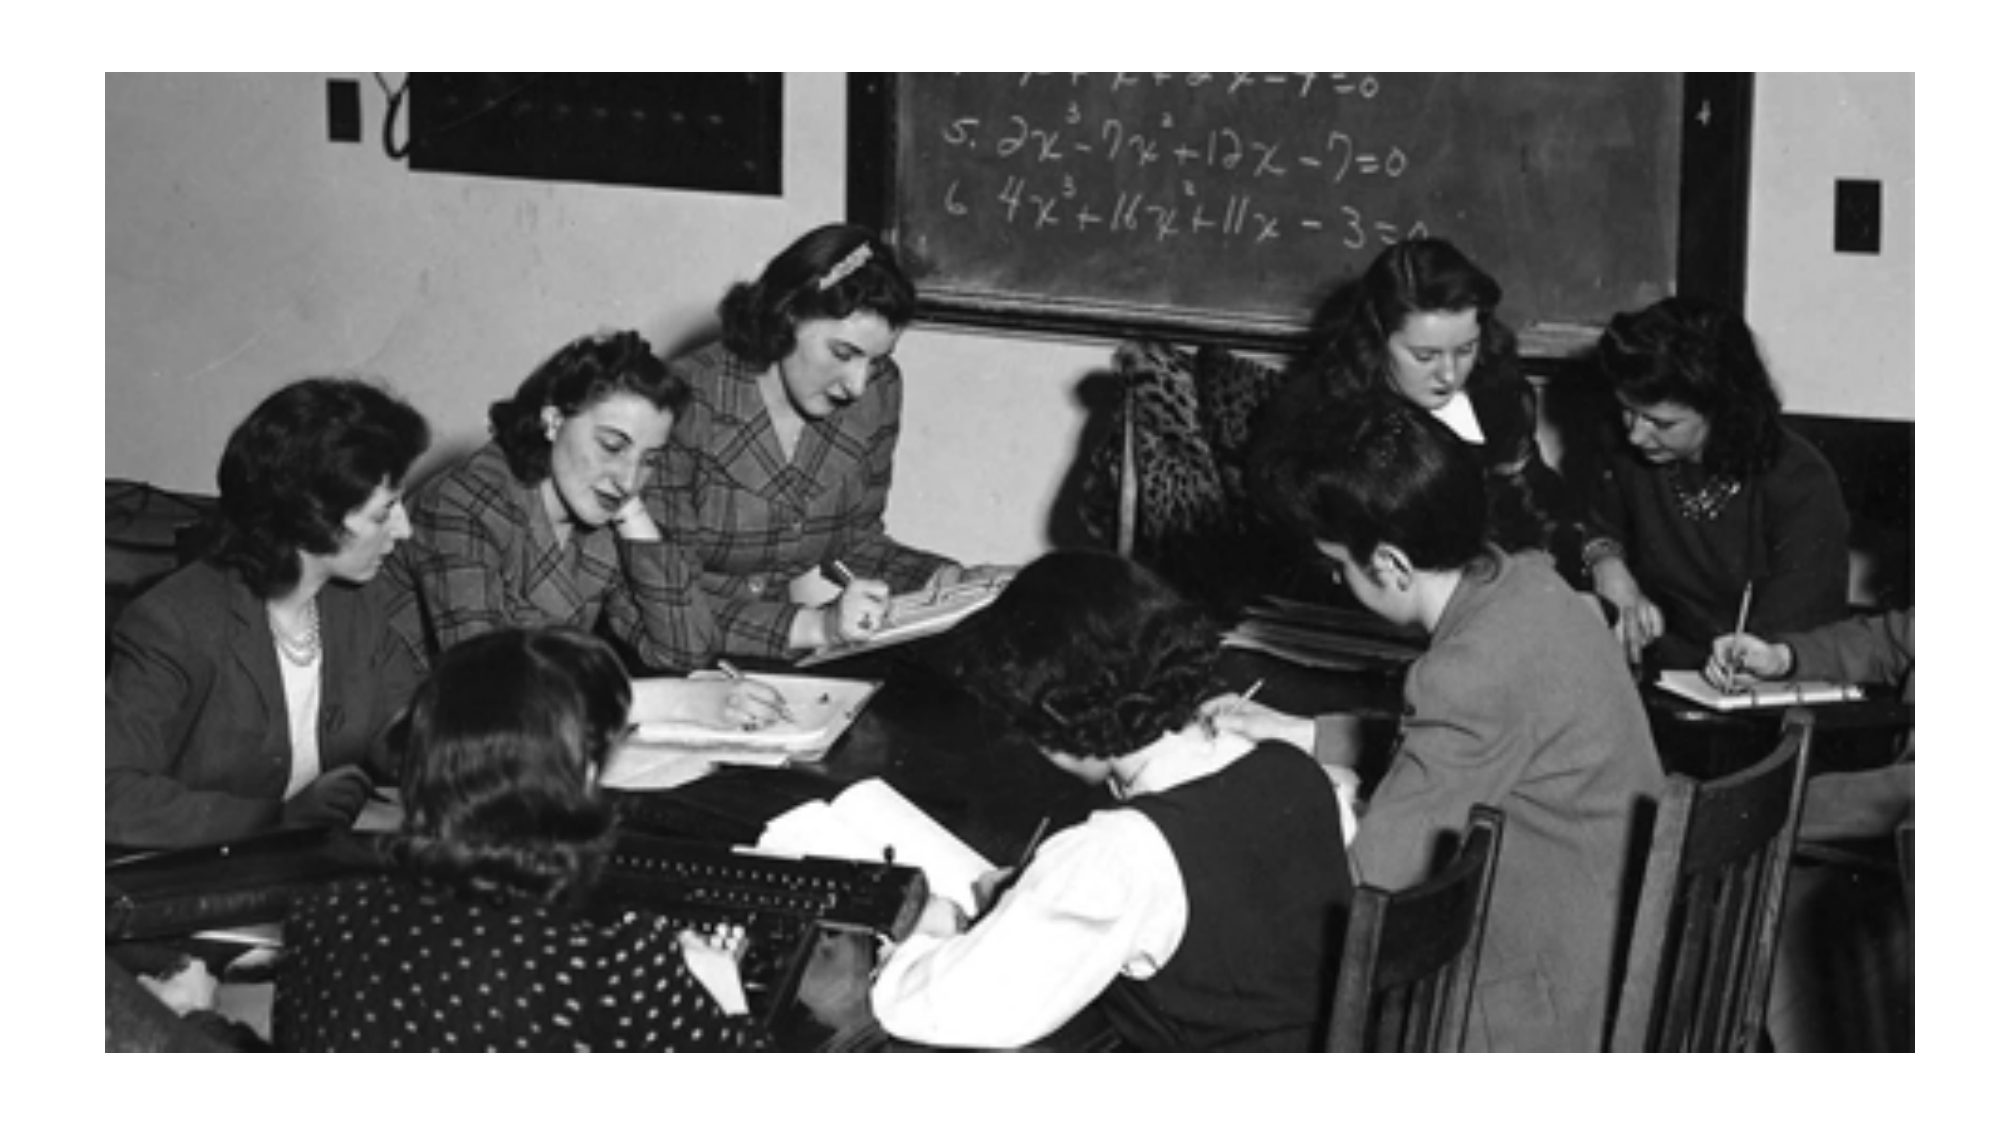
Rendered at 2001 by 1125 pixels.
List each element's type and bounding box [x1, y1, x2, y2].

picture [105, 72, 1915, 1053]
